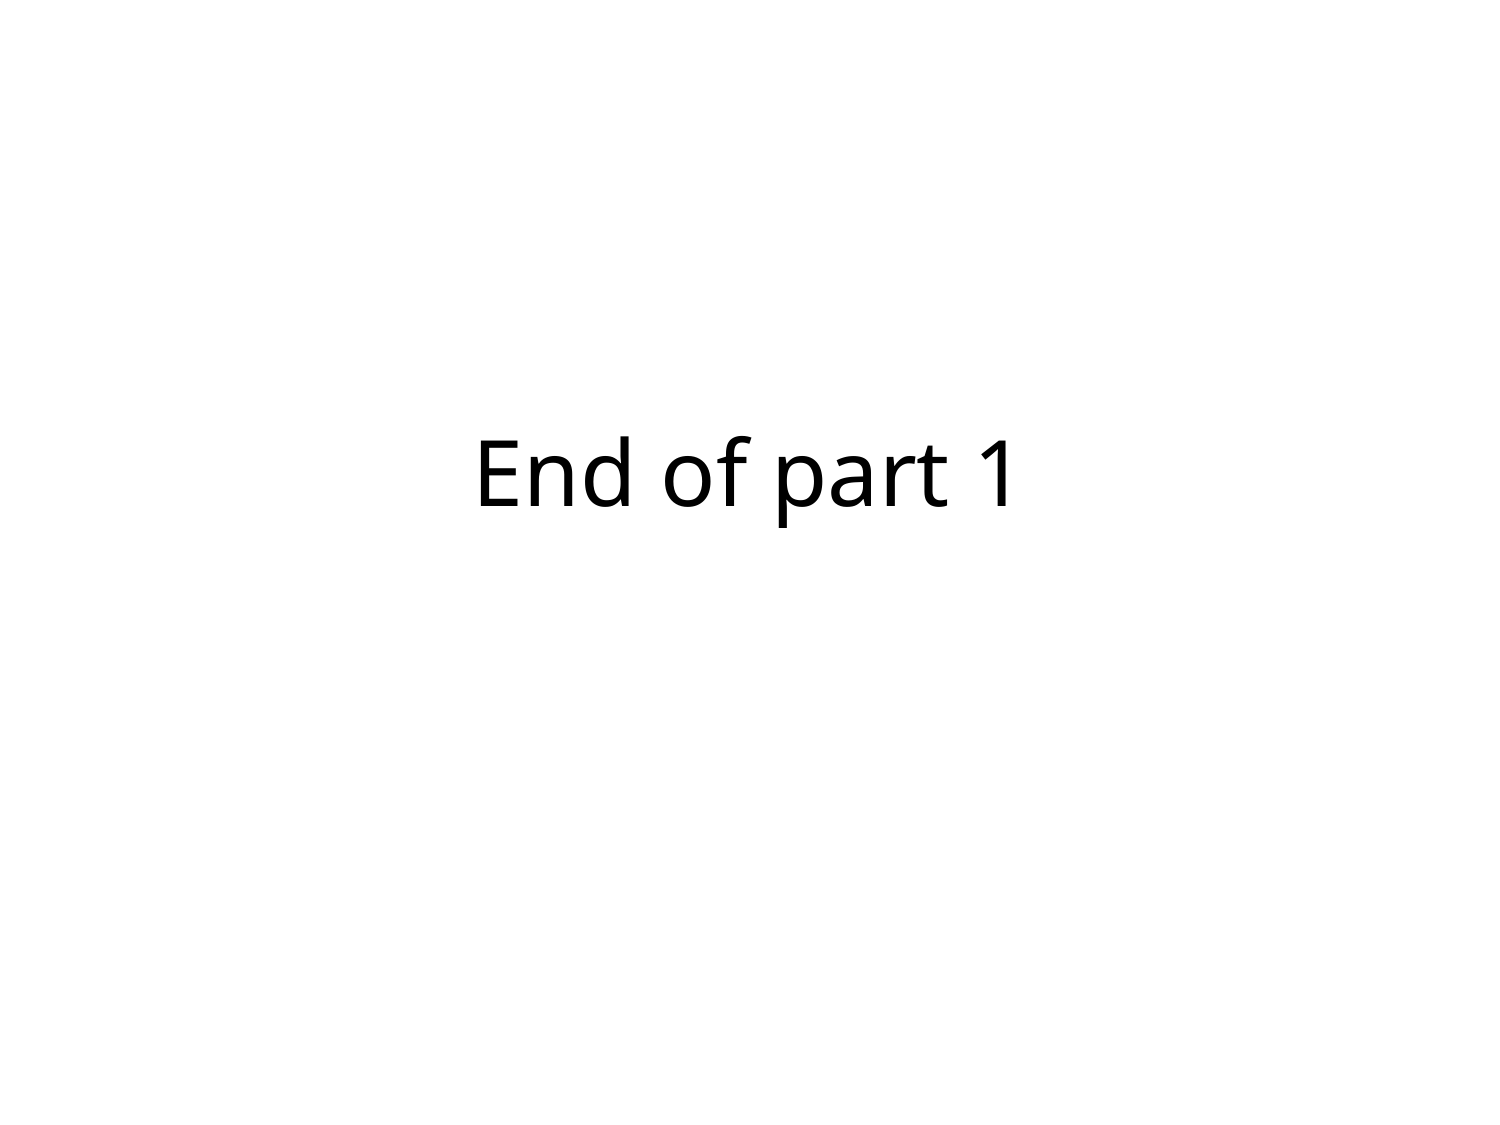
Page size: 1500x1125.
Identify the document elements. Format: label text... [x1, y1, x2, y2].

title End of part 1 [112, 349, 1388, 591]
